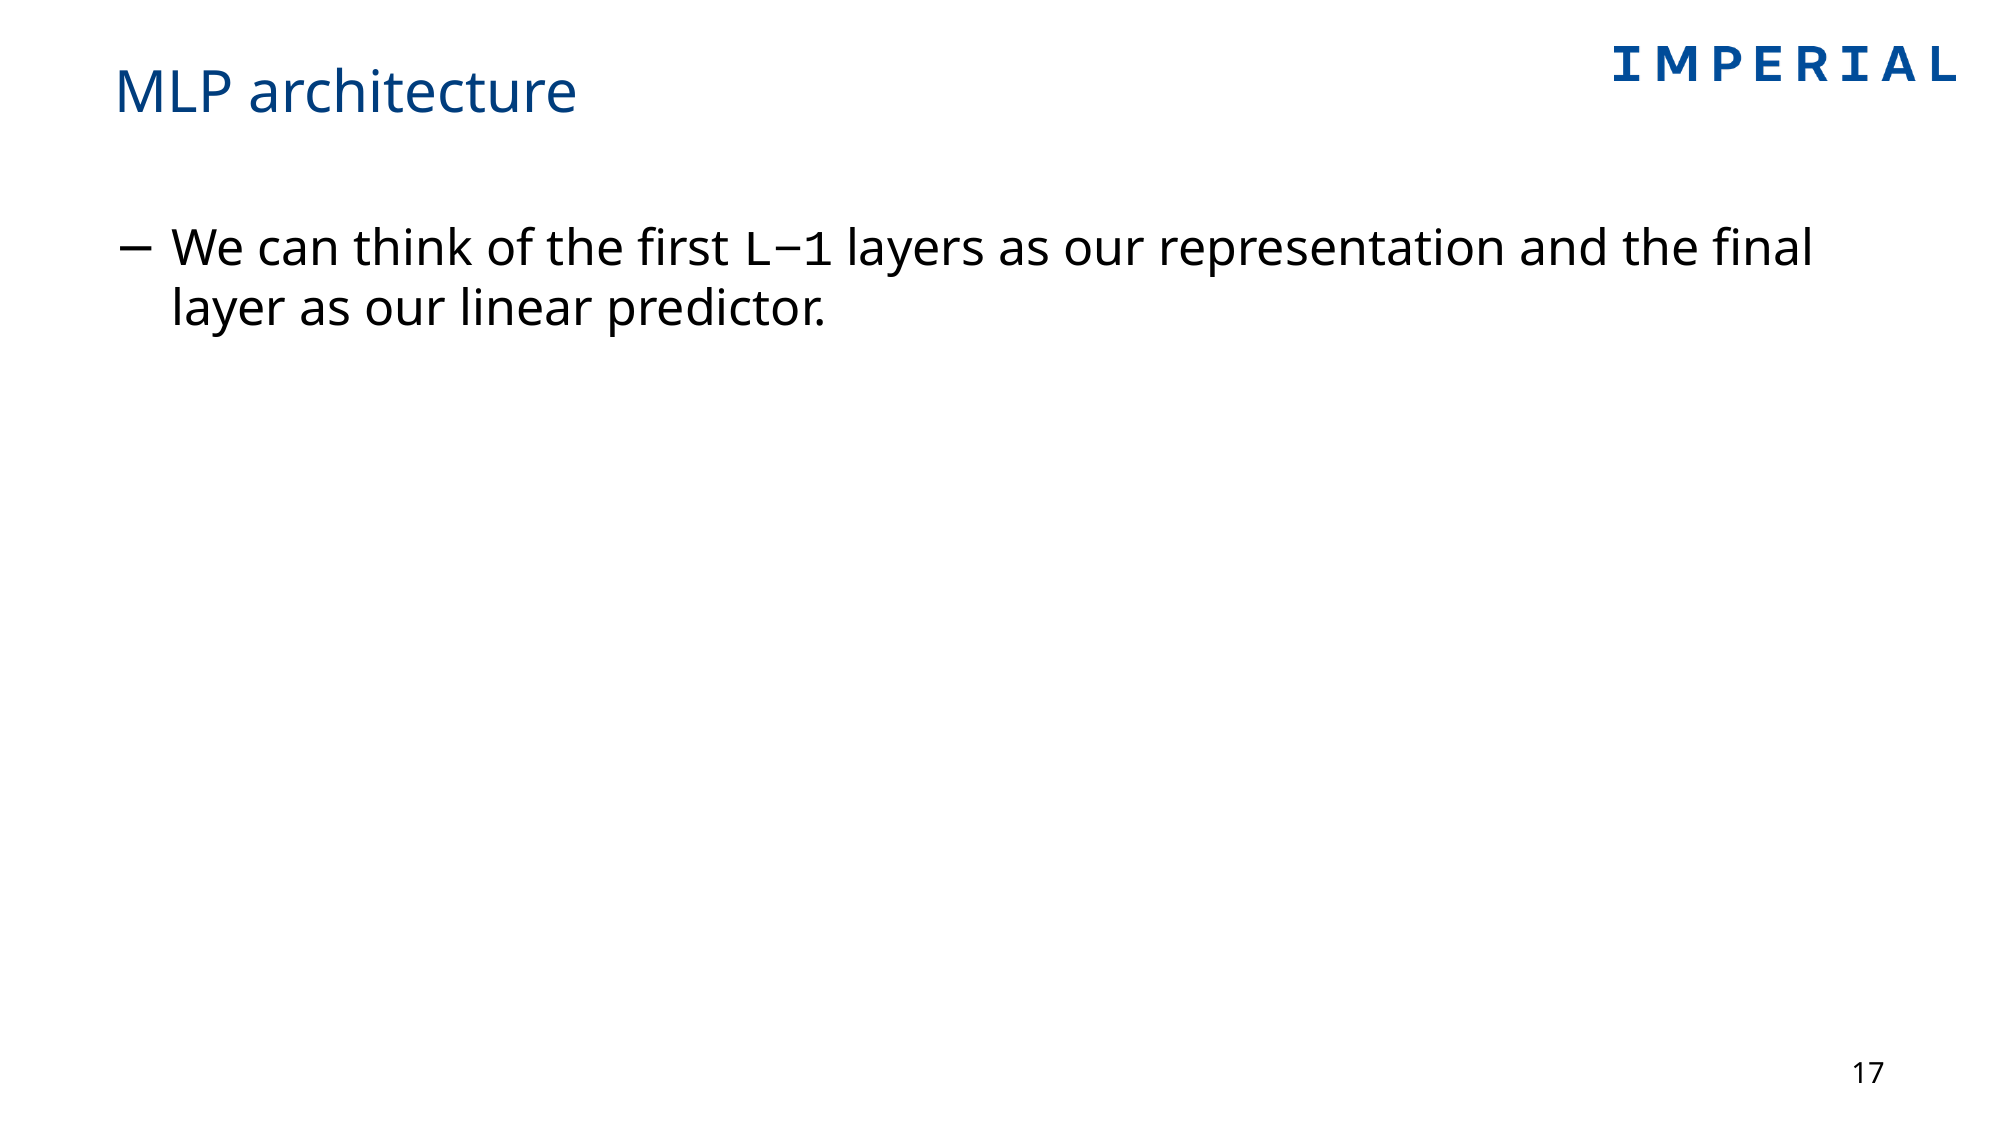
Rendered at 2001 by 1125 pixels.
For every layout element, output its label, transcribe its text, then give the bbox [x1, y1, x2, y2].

picture [1900, 46, 1956, 81]
slide_number 17 [1433, 1046, 1901, 1103]
title MLP architecture [99, 0, 1900, 184]
list We can think of the first L−1 layers as our representation and the final layer as our linear predictor. [99, 208, 1900, 1024]
